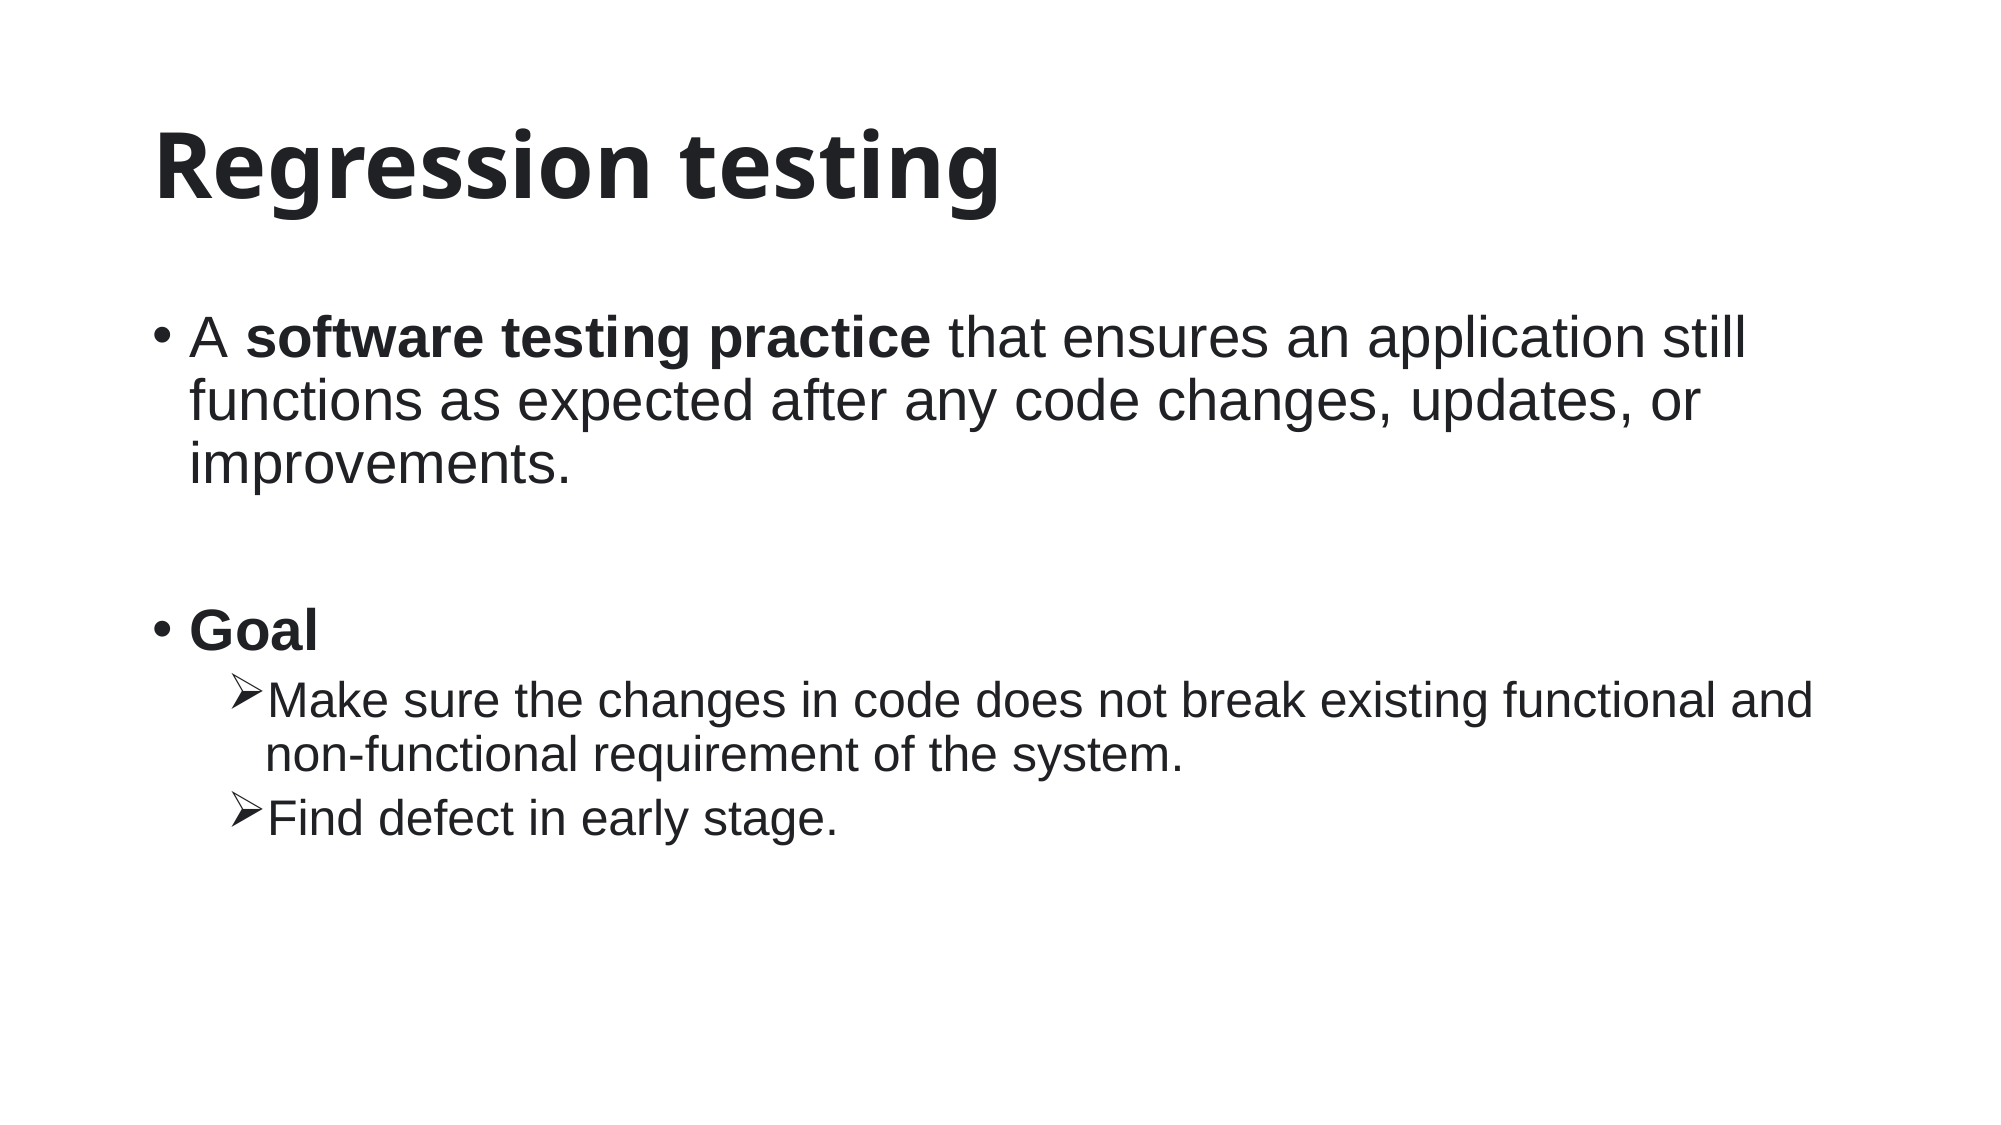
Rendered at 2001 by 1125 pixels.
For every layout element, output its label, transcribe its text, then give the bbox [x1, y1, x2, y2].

title Regression testing [137, 59, 1863, 278]
list A software testing practice that ensures an application still functions as expected after any code changes, updates, or improvements. Goal Make sure the changes in code does not break existing functional and non-functional requirement of the system. Find defect in early stage. [137, 299, 1863, 1014]
